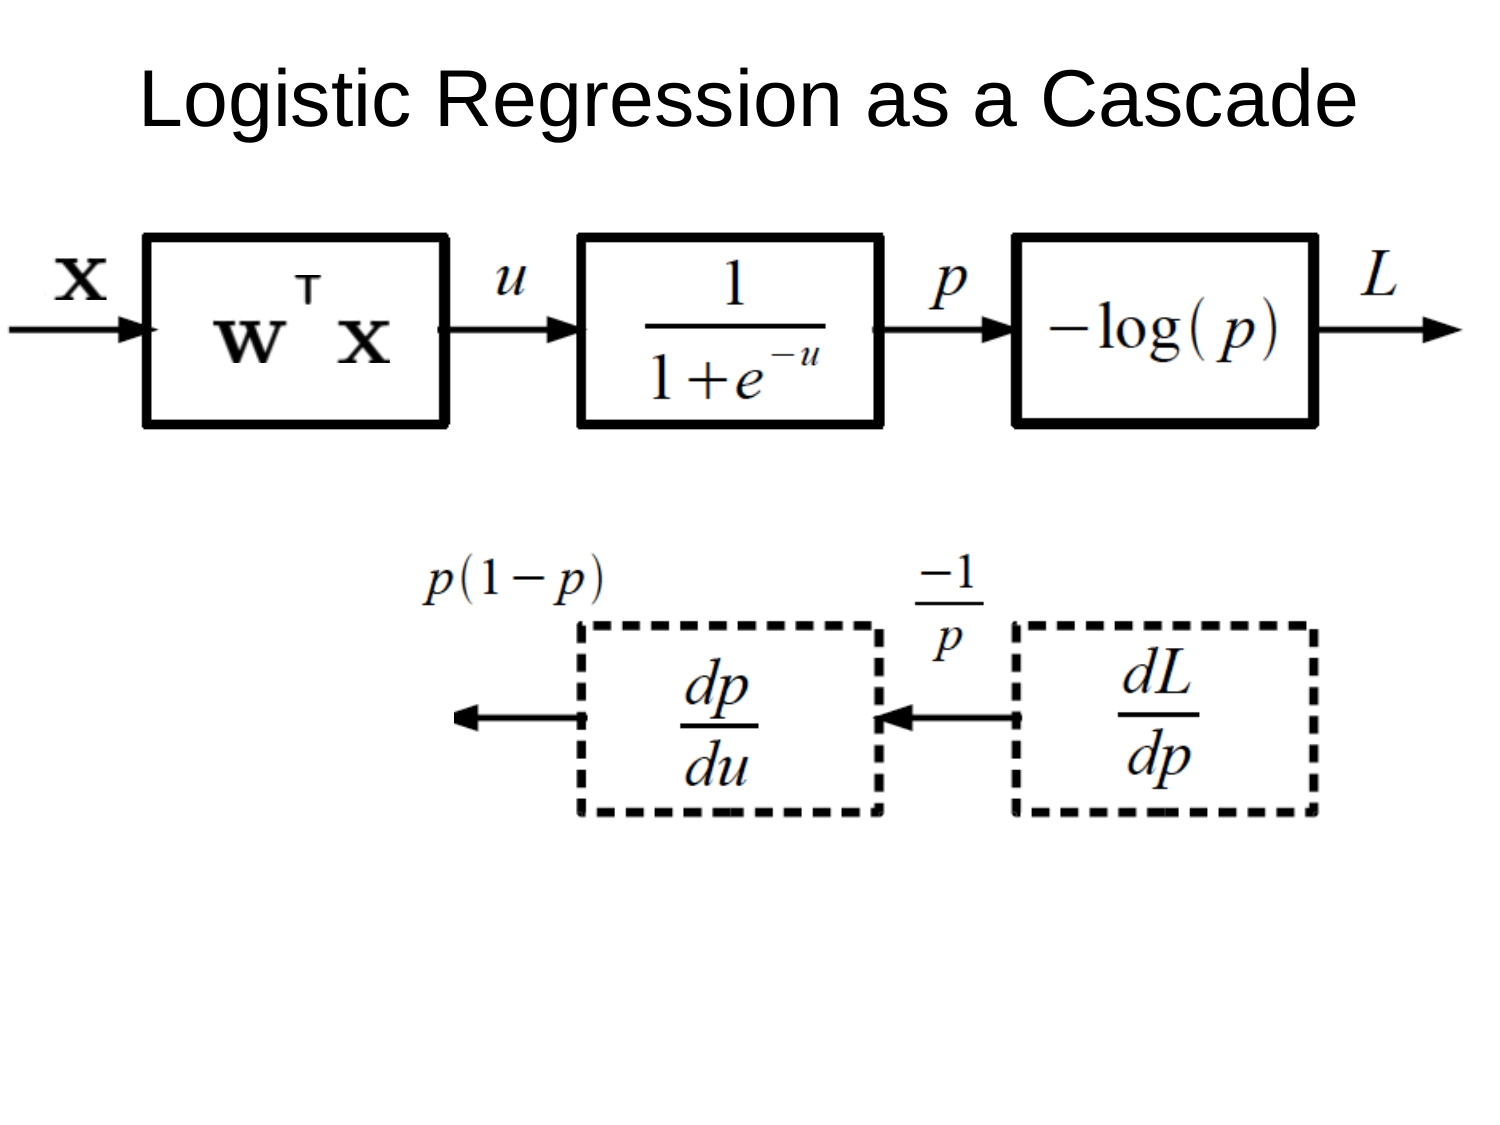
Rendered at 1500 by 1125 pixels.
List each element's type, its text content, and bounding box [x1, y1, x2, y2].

picture [0, 161, 1500, 912]
title Logistic Regression as a Cascade [0, 37, 1500, 150]
